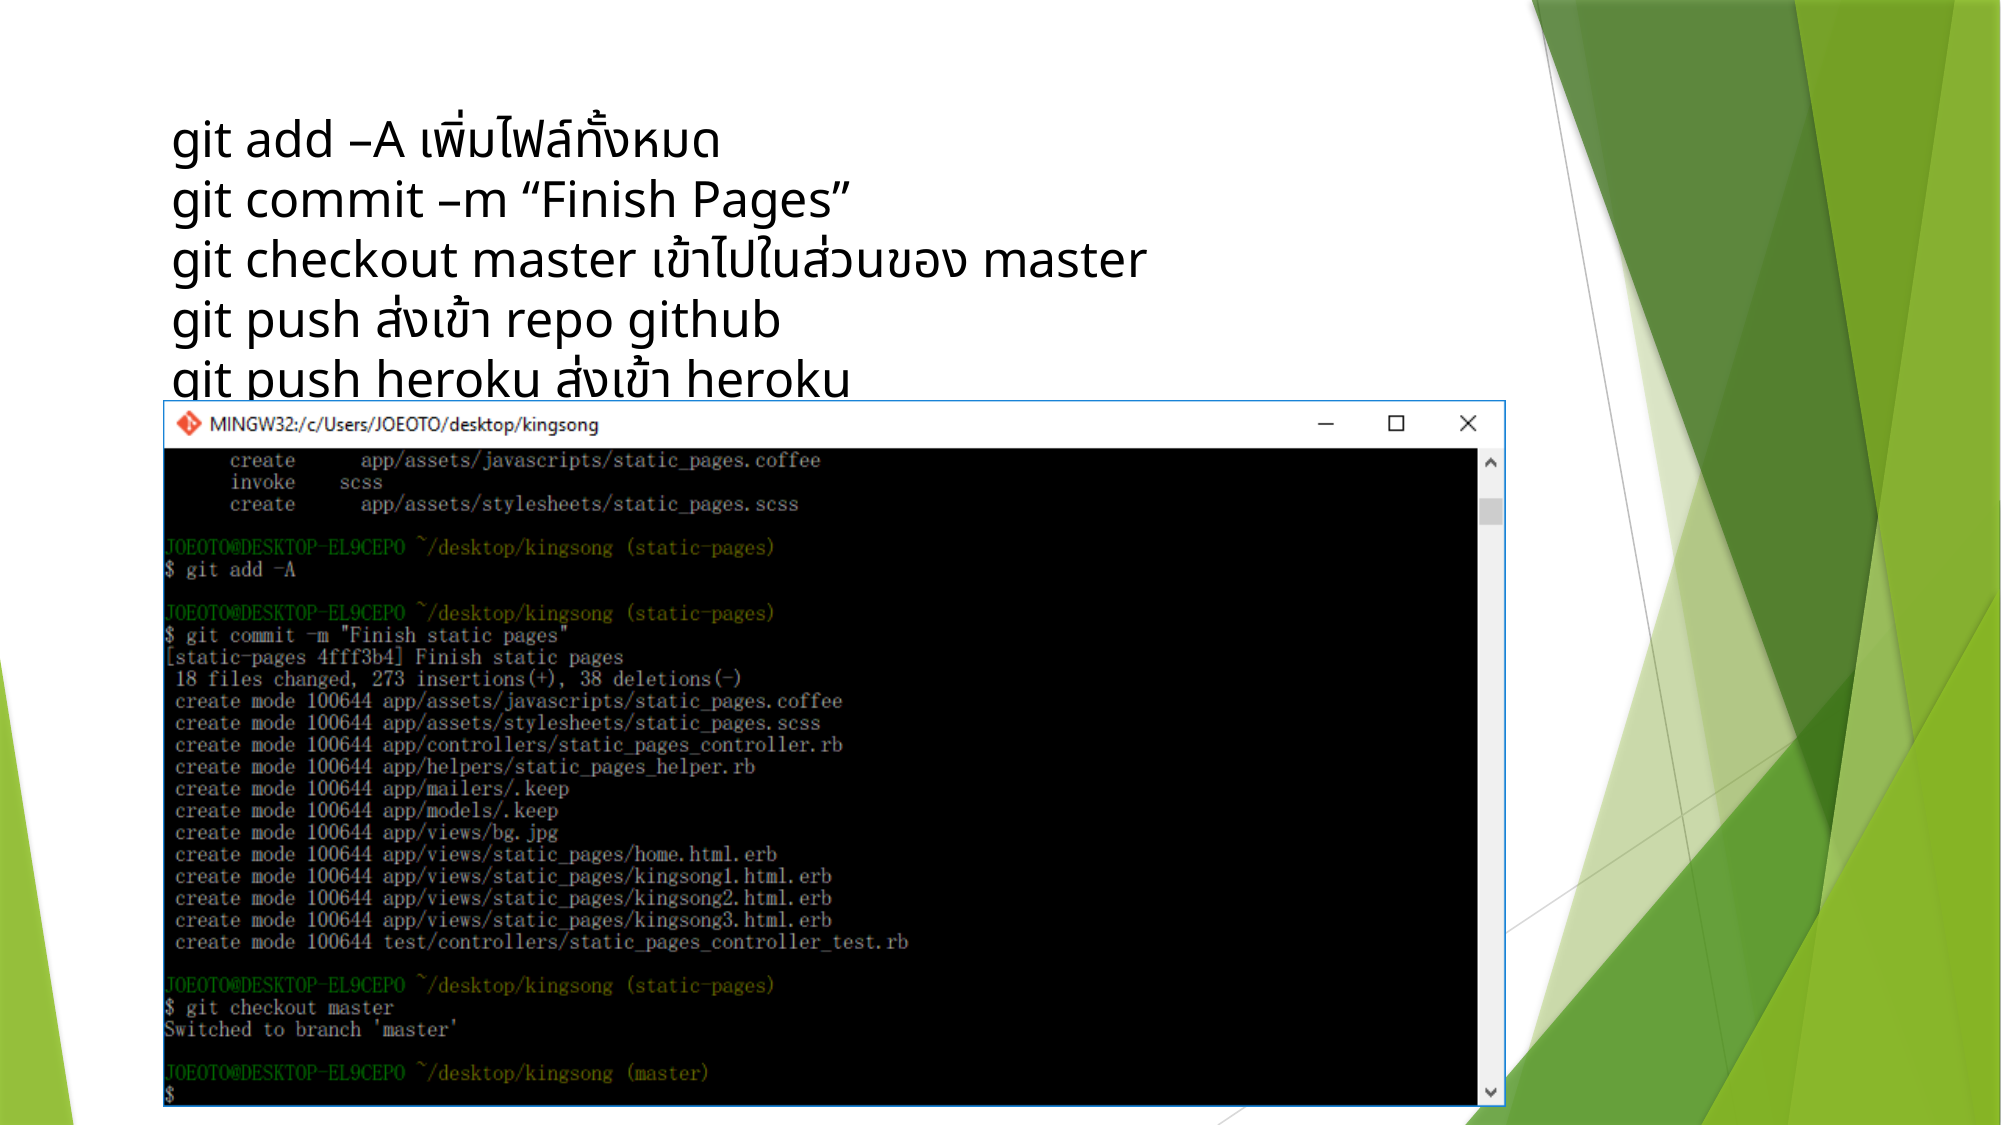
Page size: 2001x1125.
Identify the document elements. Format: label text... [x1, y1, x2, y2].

picture [163, 400, 1507, 1108]
title git add –A เพิ่มไฟล์ทั้งหมด git commit –m “Finish Pages” git checkout master เข้าไปในส่วนของ master git push ส่งเข้า repo github git push heroku ส่งเข้า heroku [111, 99, 1522, 437]
